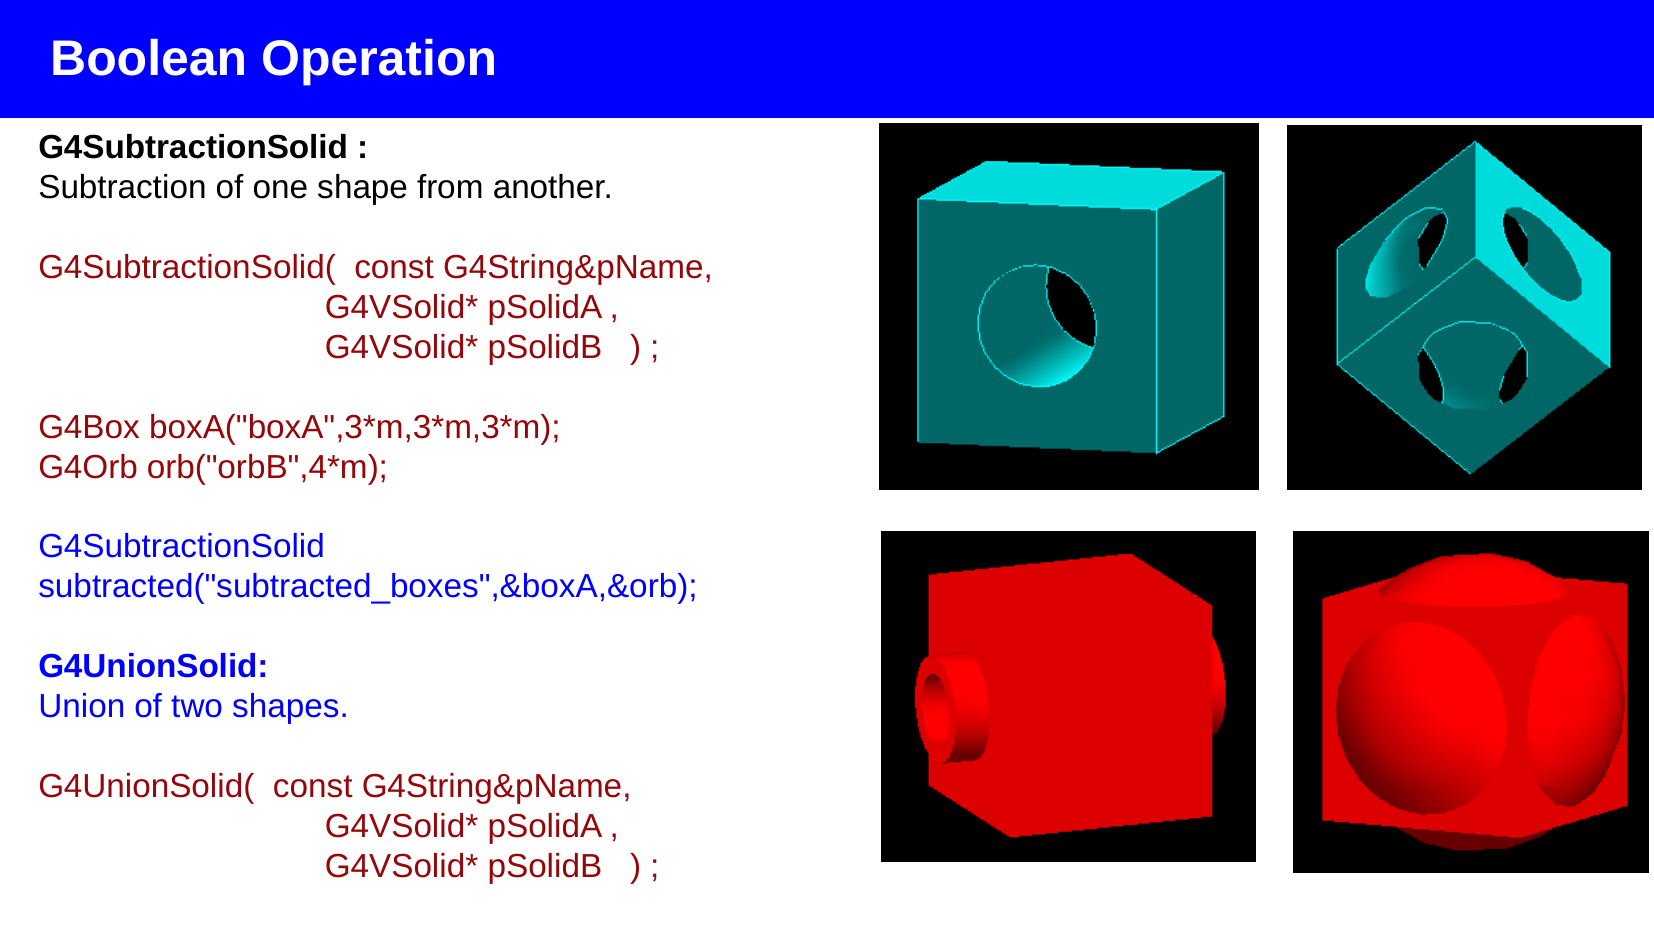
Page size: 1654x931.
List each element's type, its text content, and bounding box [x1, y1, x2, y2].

text_box Boolean Operation [35, 17, 1465, 88]
text_box G4SubtractionSolid : Subtraction of one shape from another. G4SubtractionSolid( const G4String&pName, G4VSolid* pSolidA , G4VSolid* pSolidB ) ; G4Box boxA("boxA",3*m,3*m,3*m); G4Orb orb("orbB",4*m); G4SubtractionSolid subtracted("subtracted_boxes",&boxA,&orb); G4UnionSolid: Union of two shapes. G4UnionSolid( const G4String&pName, G4VSolid* pSolidA , G4VSolid* pSolidB ) ; G4UnionSolid union("subtracted_boxes",&boxA,&orb); [23, 118, 851, 931]
text_box [0, 0, 1654, 118]
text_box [879, 123, 1649, 874]
